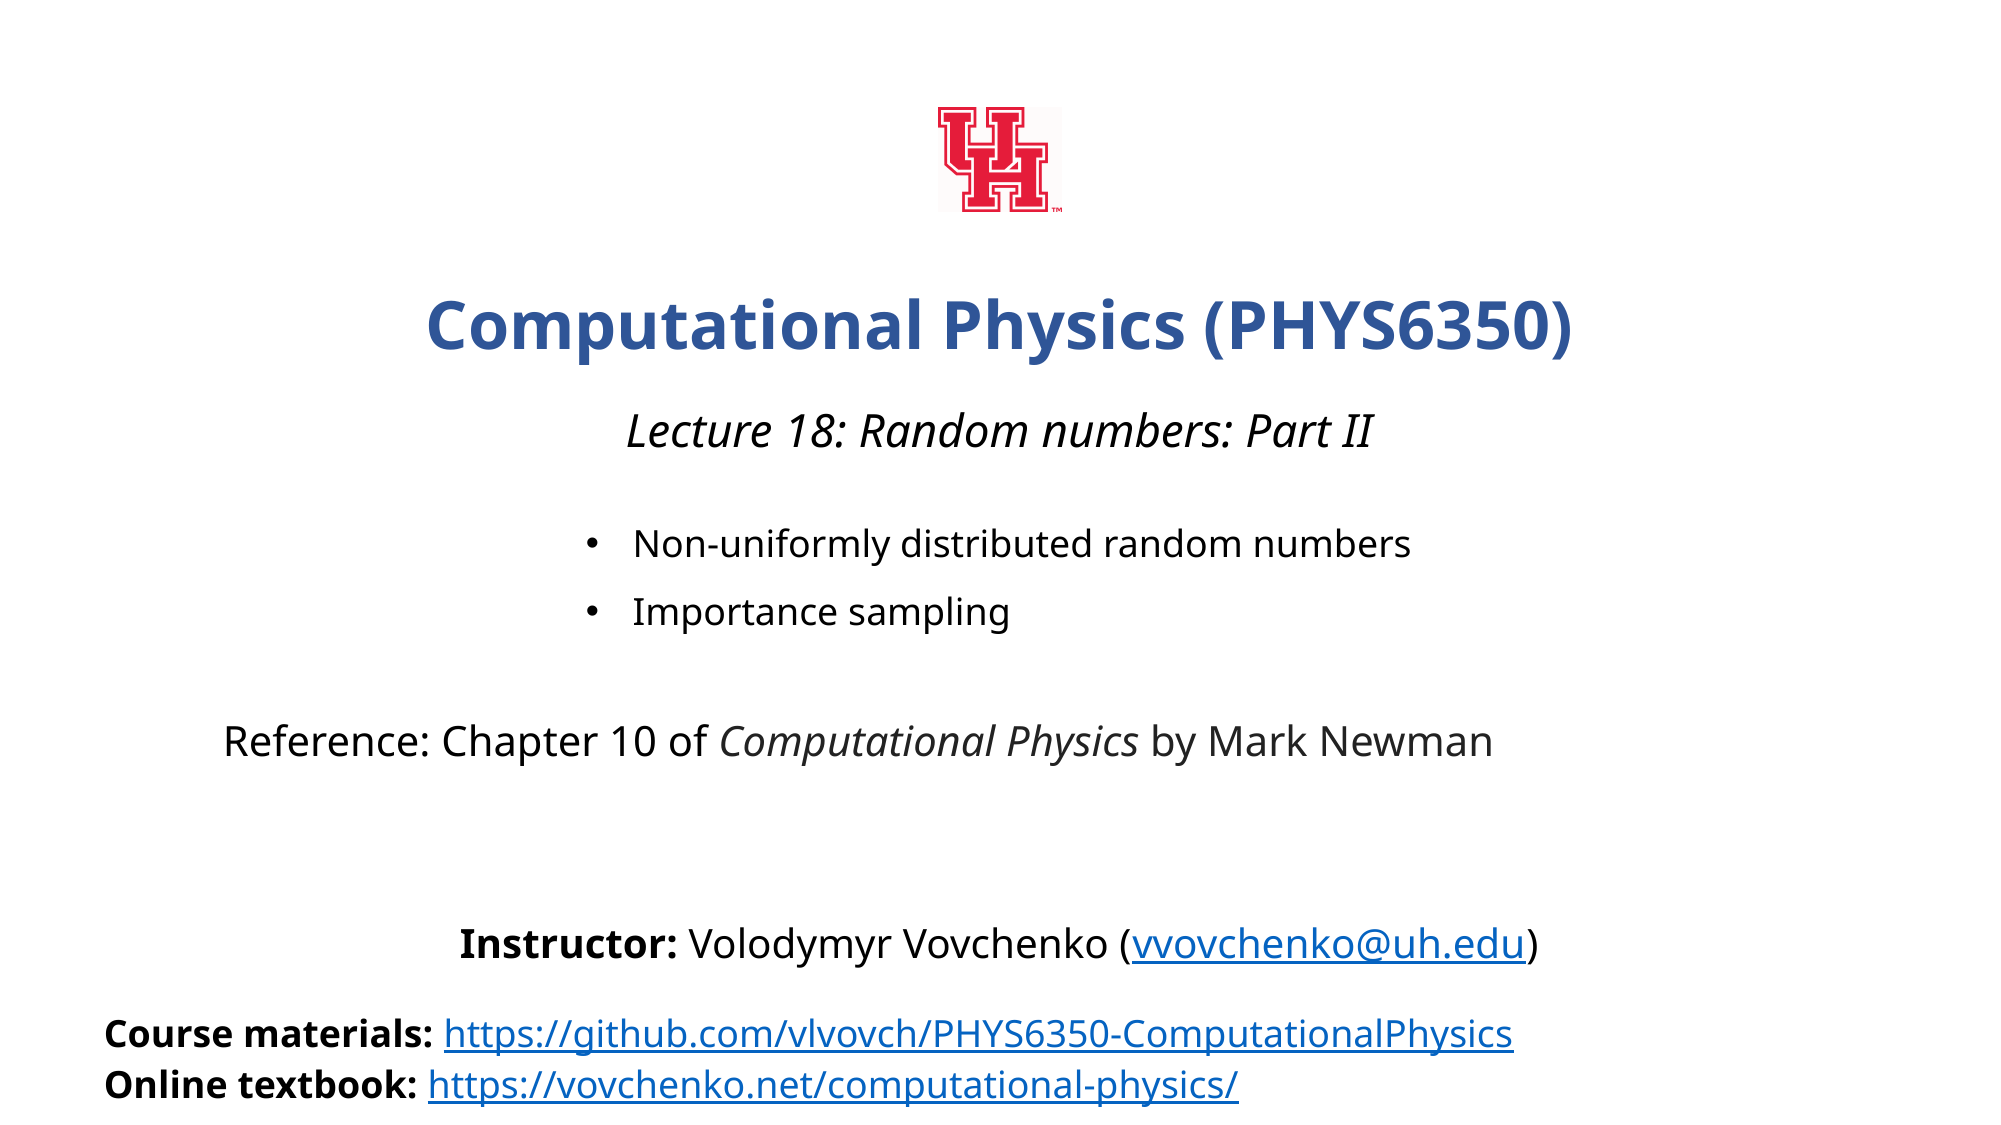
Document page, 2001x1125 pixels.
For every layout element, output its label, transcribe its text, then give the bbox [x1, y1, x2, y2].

text_box Instructor: Volodymyr Vovchenko (vvovchenko@uh.edu) [361, 911, 1637, 1003]
text_box Course materials: https://github.com/vlvovch/PHYS6350-ComputationalPhysics Online textbook: https://vovchenko.net/computational-physics/ [89, 1002, 1529, 1120]
picture [938, 107, 1062, 212]
title Computational Physics (PHYS6350) [249, 141, 1751, 372]
list Lecture 18: Random numbers: Part II [308, 400, 1690, 470]
text_box Non-uniformly distributed random numbers Importance sampling [571, 490, 1428, 641]
text_box Reference: Chapter 10 of Computational Physics by Mark Newman [208, 707, 1791, 773]
